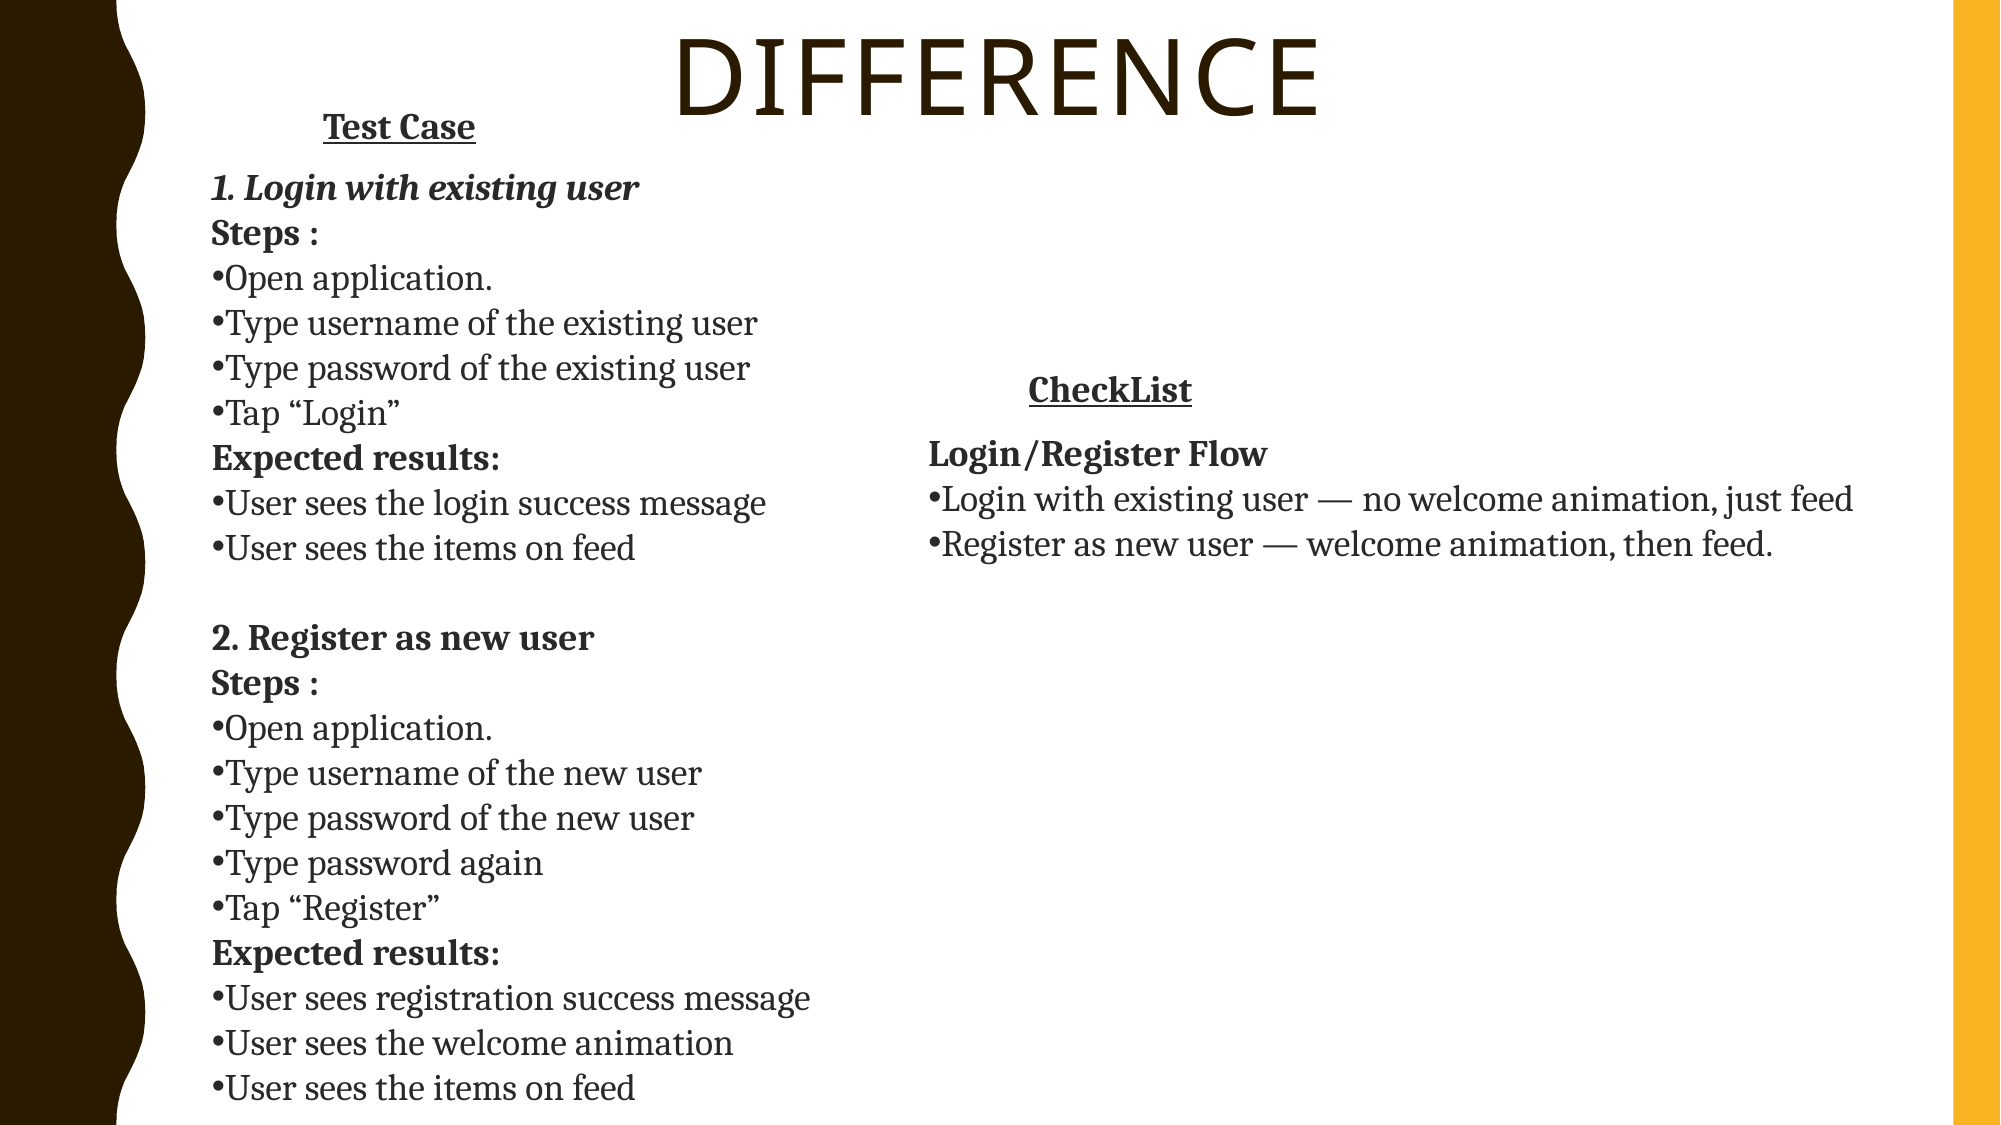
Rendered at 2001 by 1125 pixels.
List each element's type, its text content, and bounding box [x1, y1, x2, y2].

text_box CheckList [1013, 357, 1635, 418]
text_box Test Case [308, 94, 492, 155]
text_box 1. Login with existing user Steps : Open application. Type username of the existing user Type password of the existing user Tap “Login” Expected results: User sees the login success message User sees the items on feed 2. Register as new user Steps : Open application. Type username of the new user Type password of the new user Type password again Tap “Register” Expected results: User sees registration success message User sees the welcome animation User sees the items on feed [197, 155, 1494, 1116]
title Difference [162, 16, 1833, 173]
text_box Login/Register Flow Login with existing user — no welcome animation, just feed Register as new user — welcome animation, then feed. [913, 421, 1914, 572]
